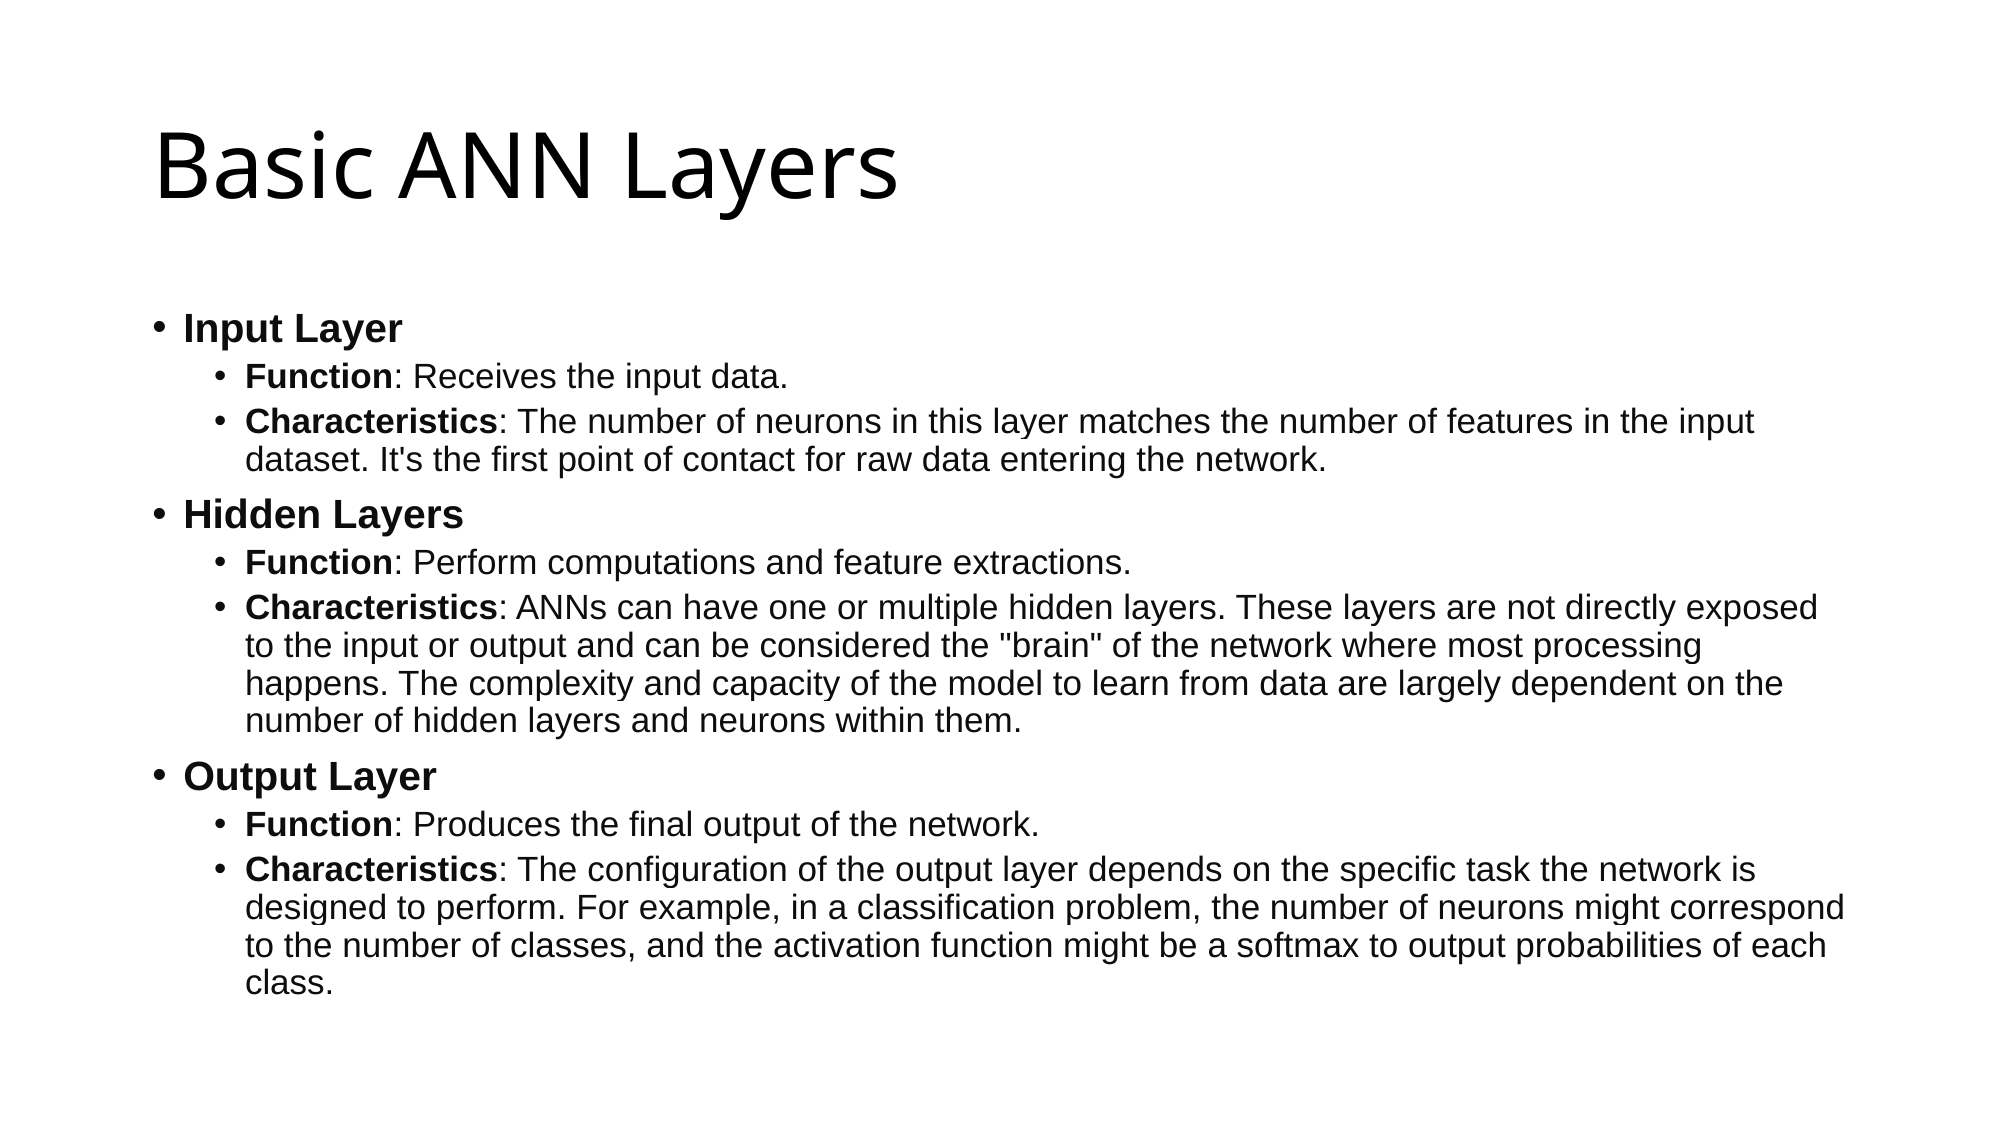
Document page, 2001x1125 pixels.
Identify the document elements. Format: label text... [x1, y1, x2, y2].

list Input Layer Function: Receives the input data. Characteristics: The number of neurons in this layer matches the number of features in the input dataset. It's the first point of contact for raw data entering the network. Hidden Layers Function: Perform computations and feature extractions. Characteristics: ANNs can have one or multiple hidden layers. These layers are not directly exposed to the input or output and can be considered the "brain" of the network where most processing happens. The complexity and capacity of the model to learn from data are largely dependent on the number of hidden layers and neurons within them. Output Layer Function: Produces the final output of the network. Characteristics: The configuration of the output layer depends on the specific task the network is designed to perform. For example, in a classification problem, the number of neurons might correspond to the number of classes, and the activation function might be a softmax to output probabilities of each class. [137, 299, 1863, 1014]
title Basic ANN Layers [137, 59, 1863, 278]
